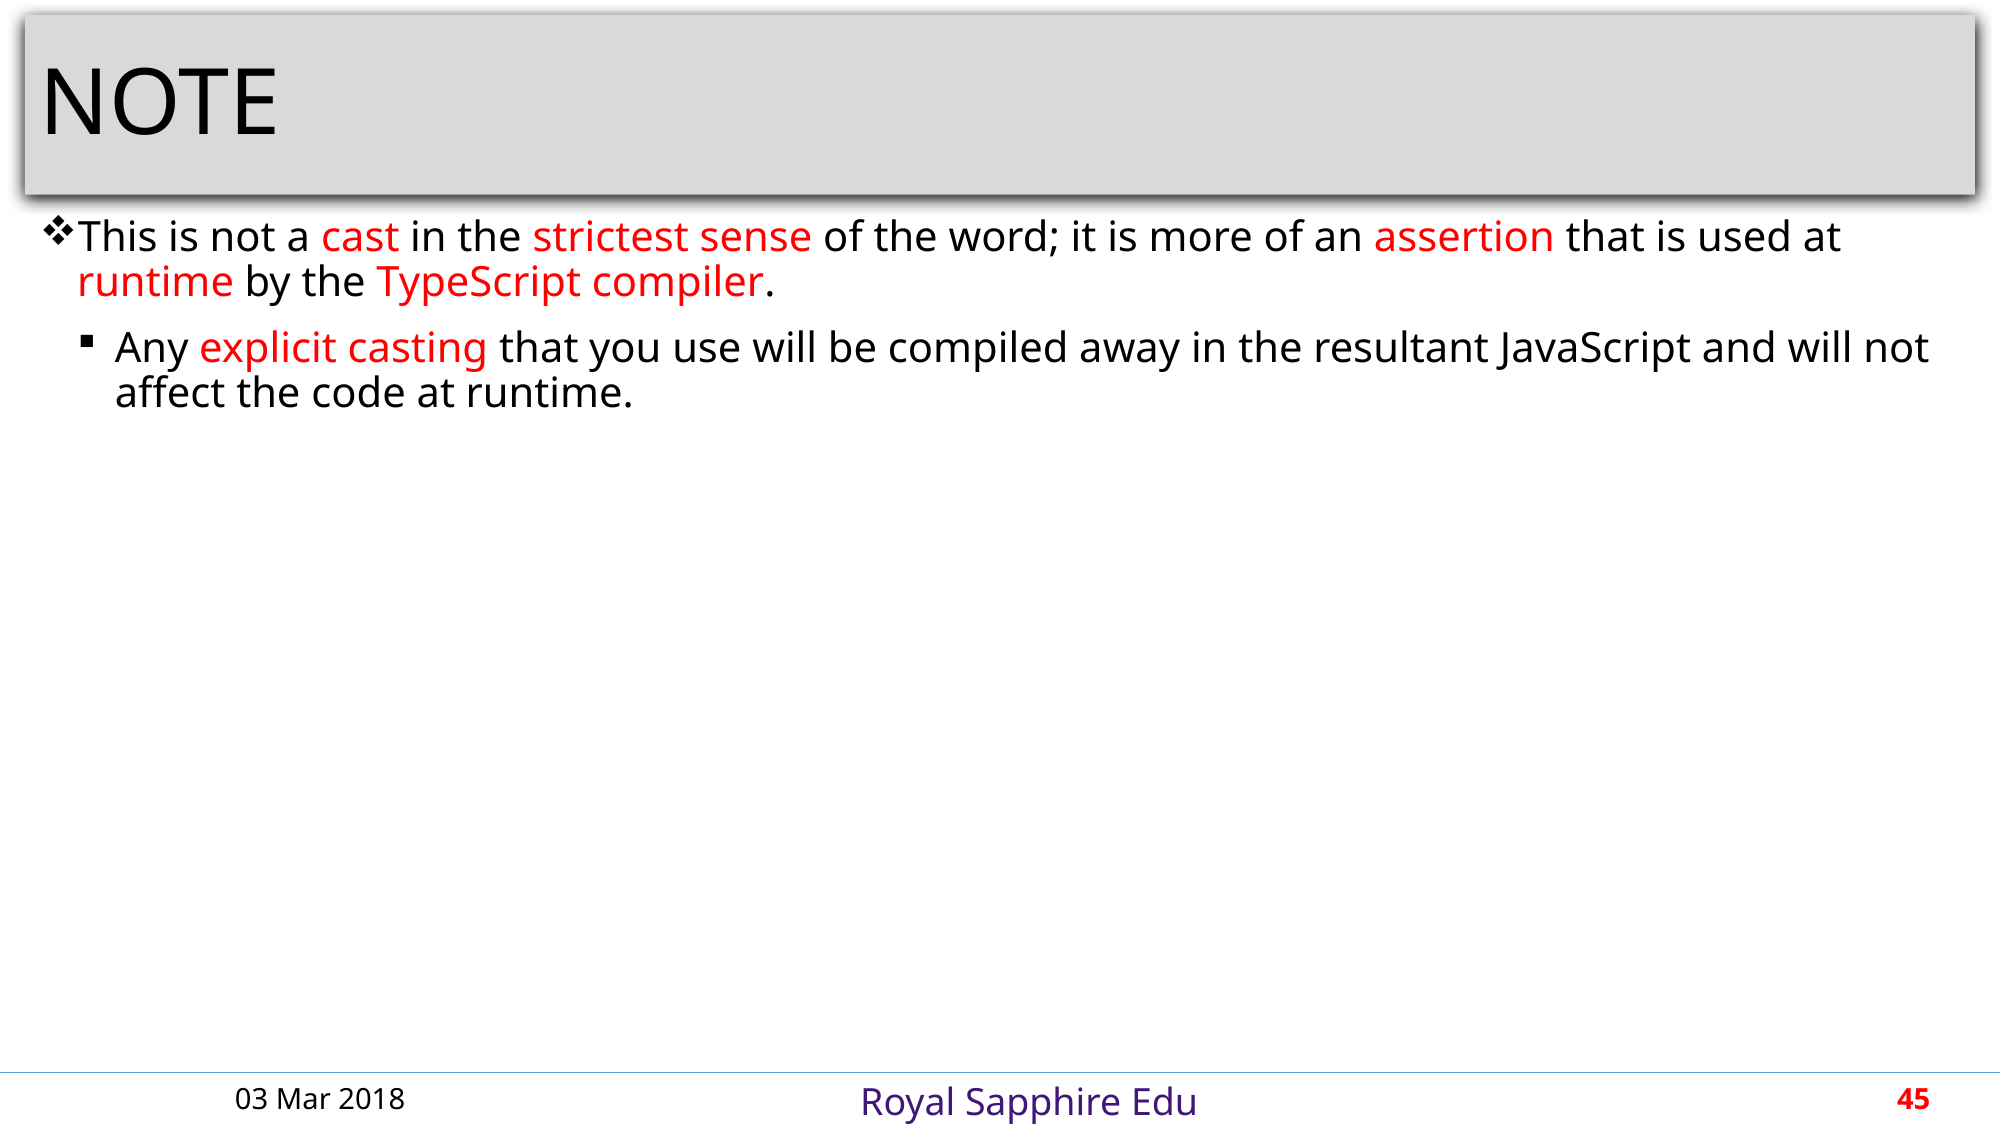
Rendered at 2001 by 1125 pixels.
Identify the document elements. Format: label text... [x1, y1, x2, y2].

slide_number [220, 1072, 671, 1115]
list This is not a cast in the strictest sense of the word; it is more of an assertion that is used at runtime by the TypeScript compiler. Any explicit casting that you use will be compiled away in the resultant JavaScript and will not affect the code at runtime. [24, 208, 1975, 1063]
slide_number 45 [1495, 1072, 1946, 1115]
title NOTE [24, 14, 1975, 195]
